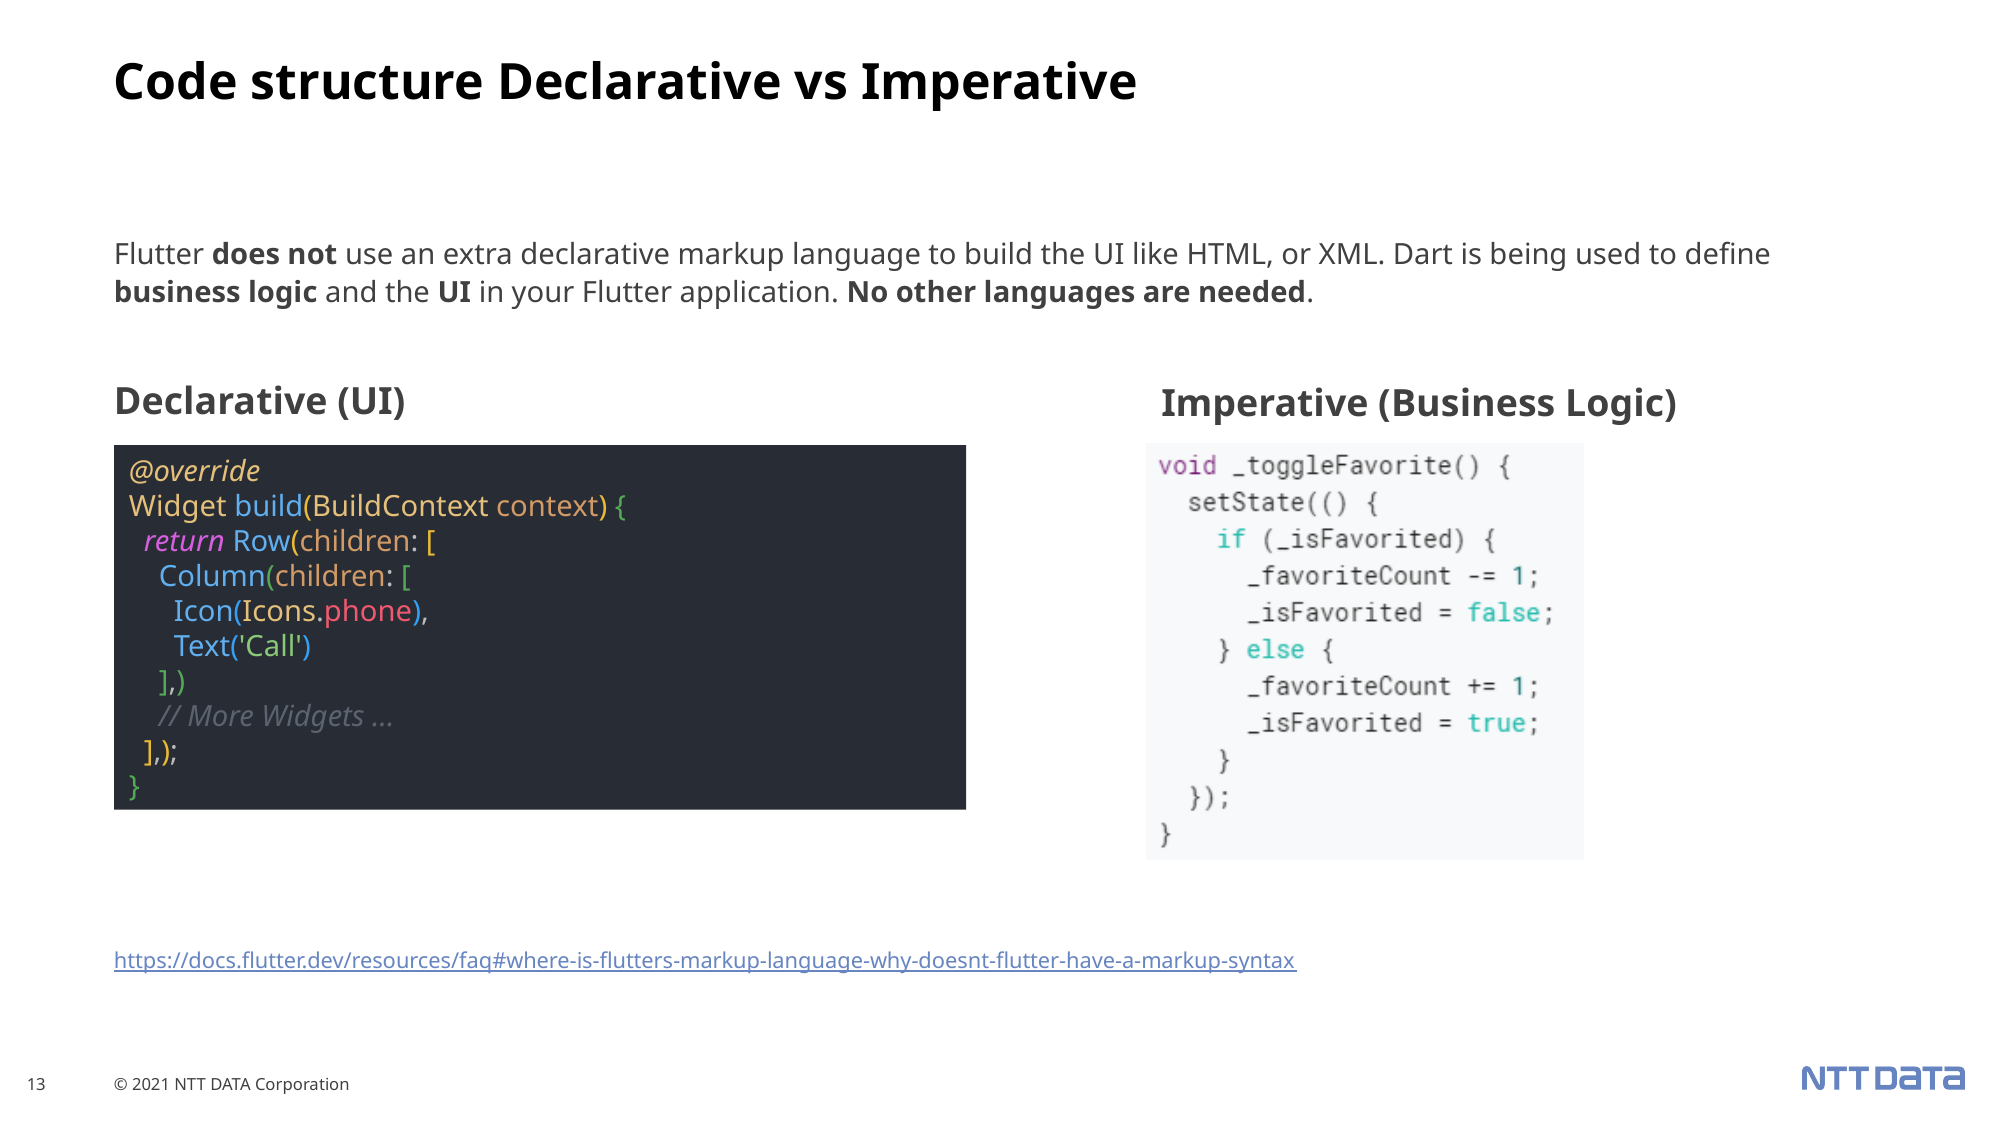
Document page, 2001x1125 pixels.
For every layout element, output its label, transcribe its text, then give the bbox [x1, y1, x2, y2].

list Flutter does not use an extra declarative markup language to build the UI like HTML, or XML. Dart is being used to define business logic and the UI in your Flutter application. No other languages are needed. Declarative (UI) https://docs.flutter.dev/resources/faq#where-is-flutters-markup-language-why-doesnt-flutter-have-a-markup-syntax [114, 231, 1886, 1024]
picture [1146, 443, 1584, 860]
title Code structure Declarative vs Imperative [114, 56, 1886, 187]
text_box @override Widget build(BuildContext context) { return Row(children: [ Column(children: [ Icon(Icons.phone), Text('Call') ],) // More Widgets ... ],); } [114, 445, 967, 810]
footer © 2021 NTT DATA Corporation [114, 1076, 847, 1092]
text_box Imperative (Business Logic) [1146, 366, 2000, 431]
picture [1790, 1054, 1977, 1102]
slide_number 13 [26, 1076, 77, 1092]
